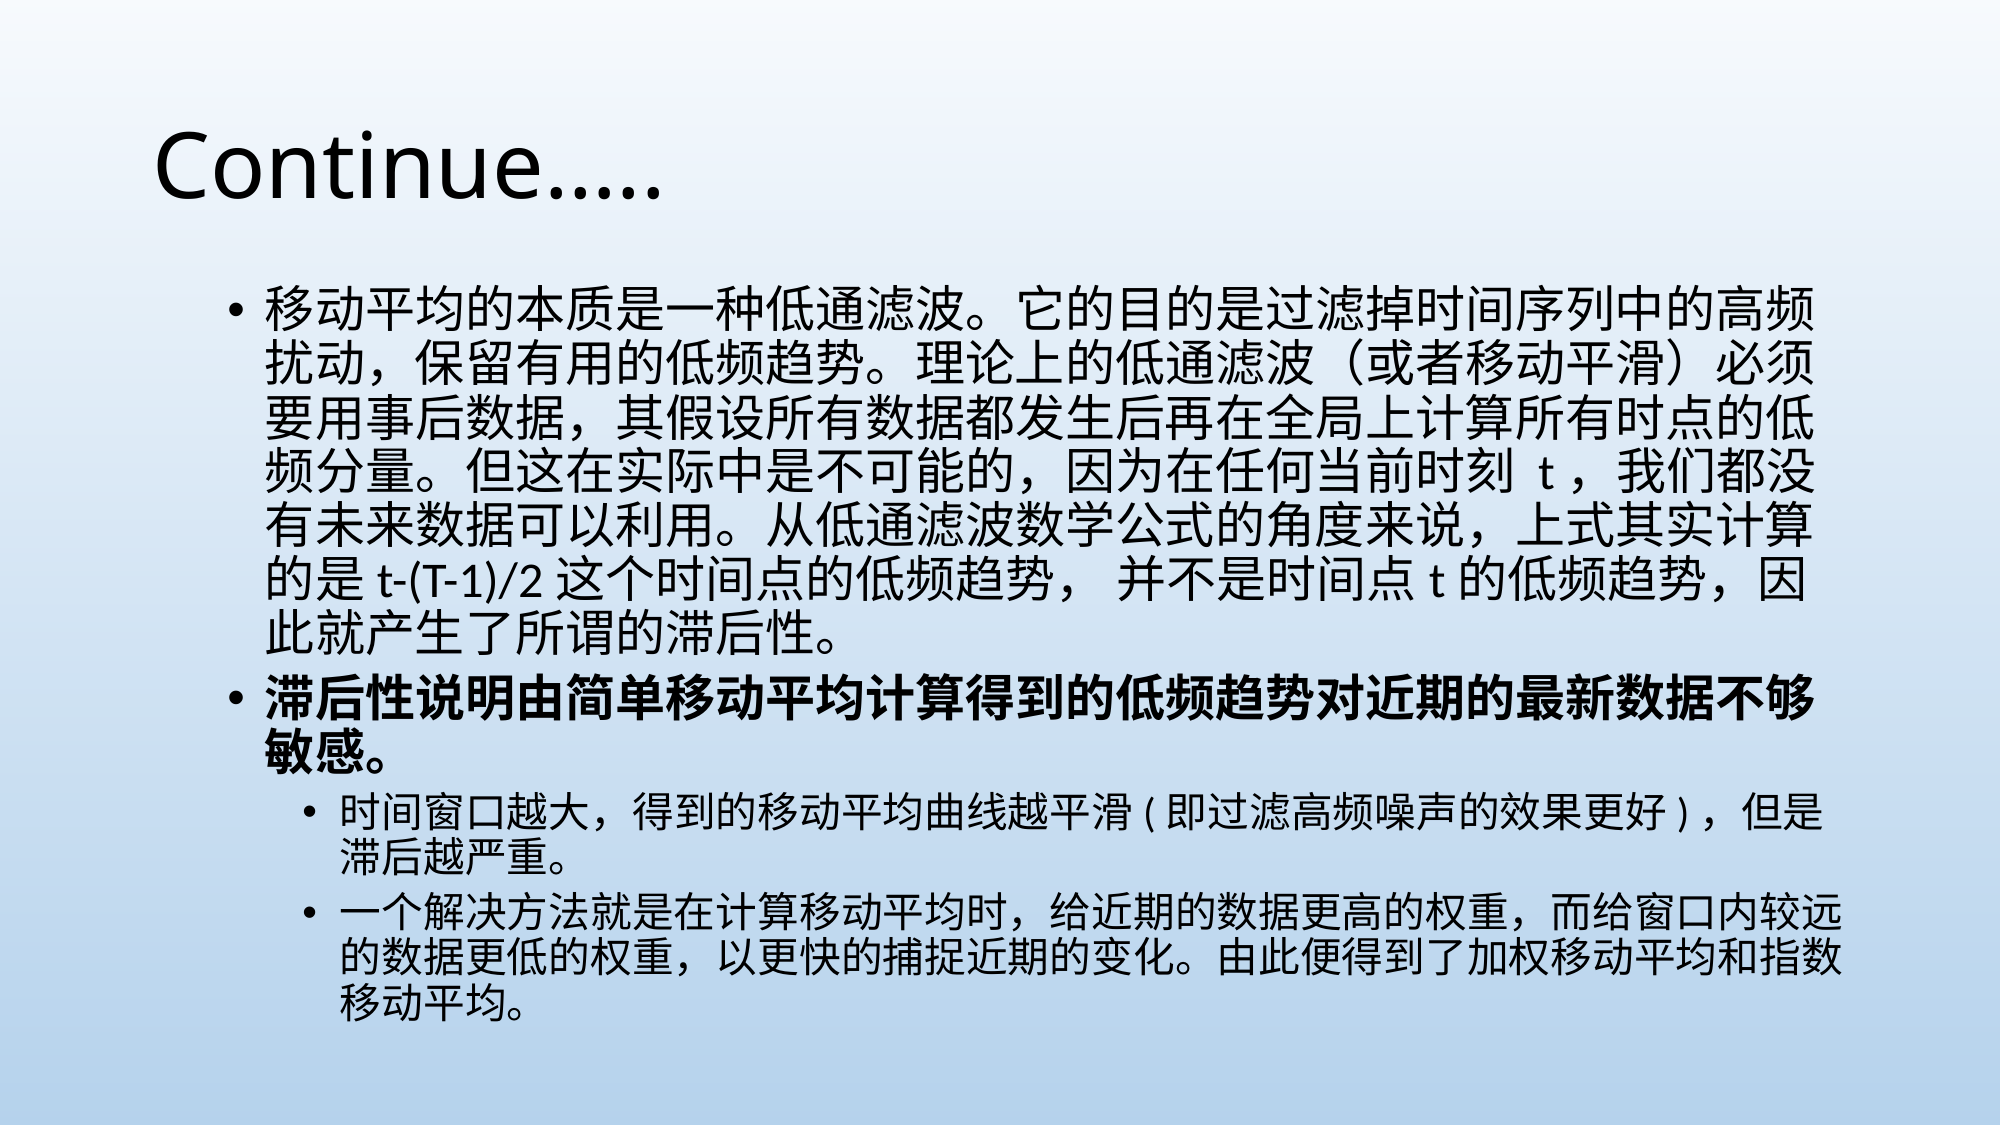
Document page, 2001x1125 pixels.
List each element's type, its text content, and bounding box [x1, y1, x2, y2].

list 移动平均的本质是一种低通滤波。它的目的是过滤掉时间序列中的高频扰动，保留有用的低频趋势。理论上的低通滤波（或者移动平滑）必须要用事后数据，其假设所有数据都发生后再在全局上计算所有时点的低频分量。但这在实际中是不可能的，因为在任何当前时刻 t，我们都没有未来数据可以利用。从低通滤波数学公式的角度来说，上式其实计算的是t-(T-1)/2这个时间点的低频趋势， 并不是时间点t的低频趋势，因此就产生了所谓的滞后性。 滞后性说明由简单移动平均计算得到的低频趋势对近期的最新数据不够敏感。 时间窗口越大，得到的移动平均曲线越平滑(即过滤高频噪声的效果更好)，但是滞后越严重。 一个解决方法就是在计算移动平均时，给近期的数据更高的权重，而给窗口内较远的数据更低的权重，以更快的捕捉近期的变化。由此便得到了加权移动平均和指数移动平均。 [137, 277, 1863, 1075]
title Continue….. [137, 59, 1863, 277]
